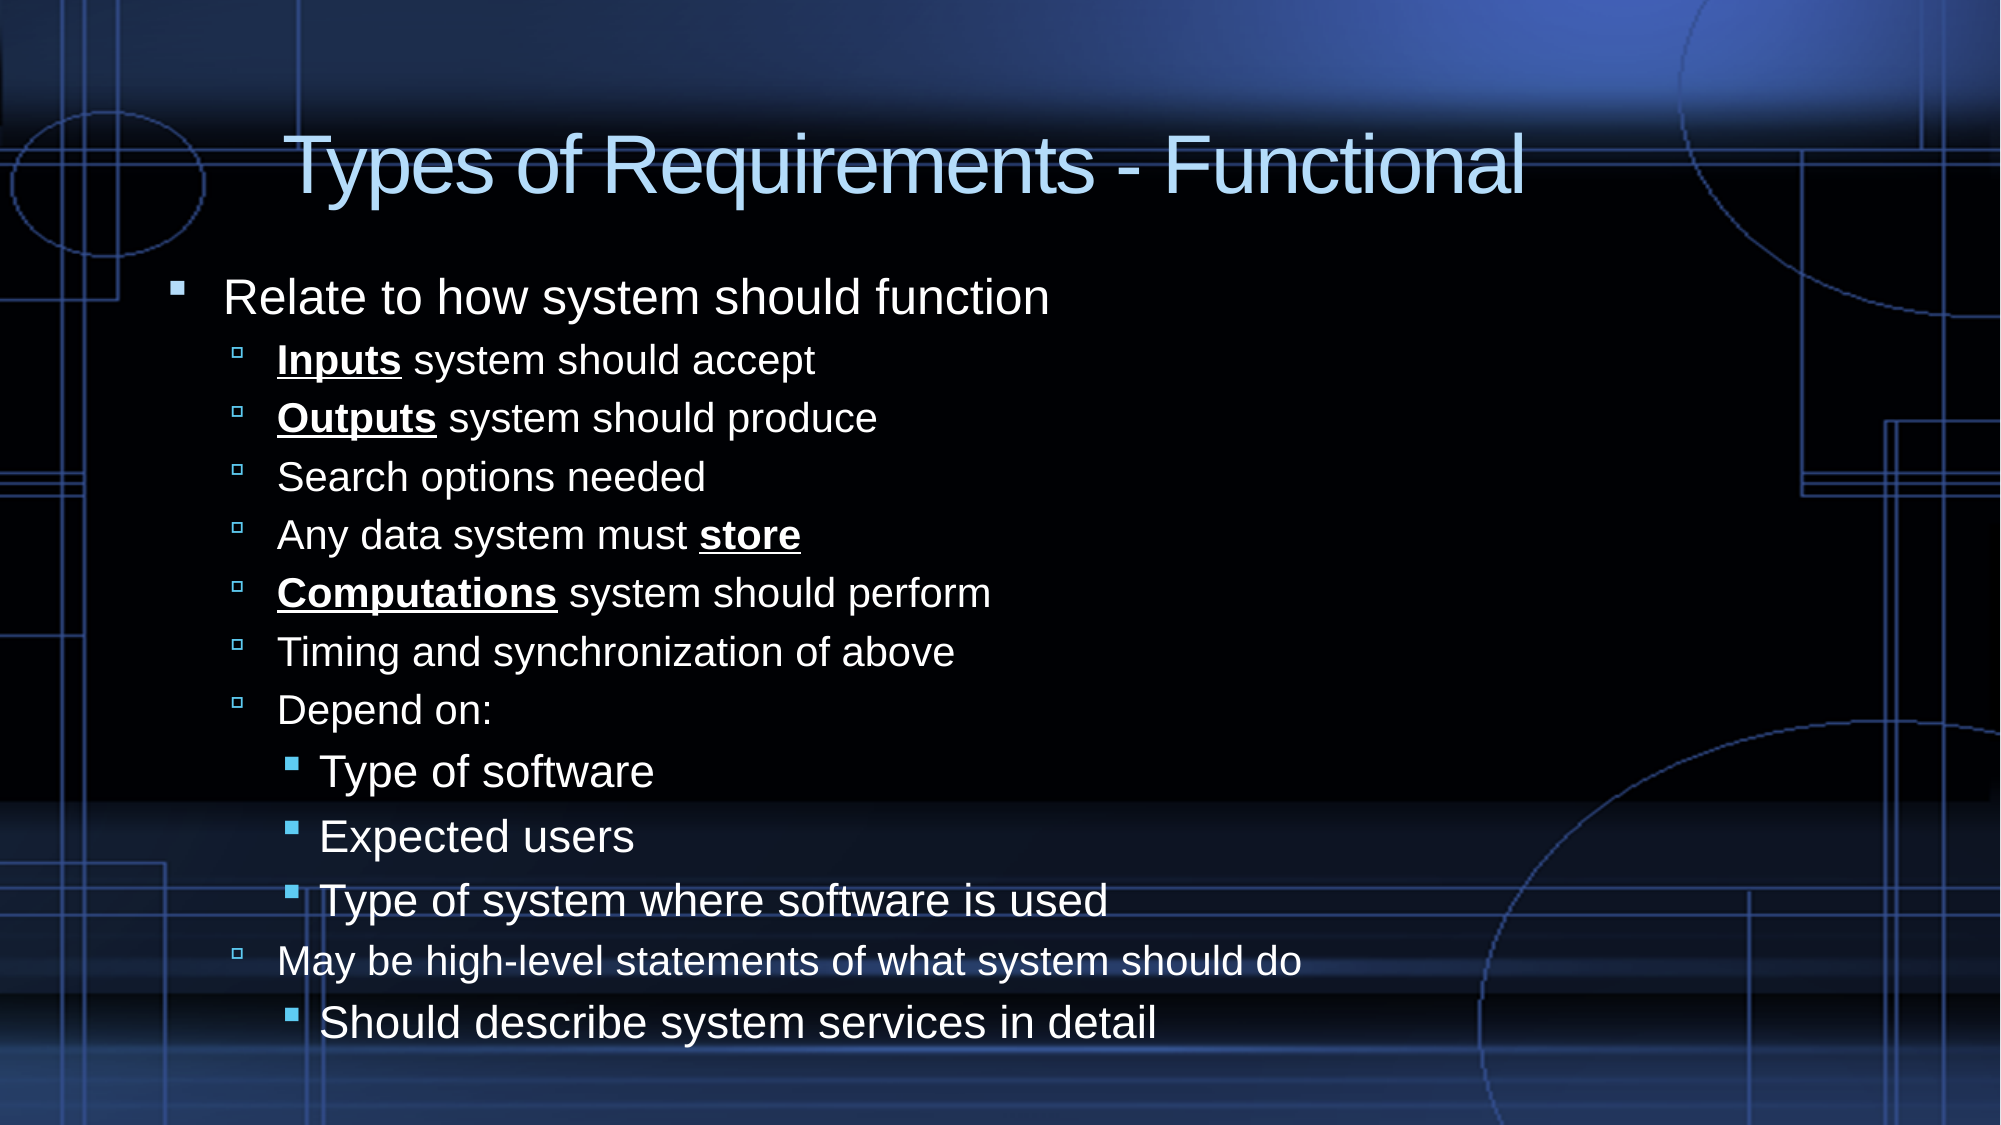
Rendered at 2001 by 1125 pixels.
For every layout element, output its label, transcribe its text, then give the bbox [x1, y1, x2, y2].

title Types of Requirements - Functional [121, 102, 1689, 258]
list Relate to how system should function Inputs system should accept Outputs system should produce Search options needed Any data system must store Computations system should perform Timing and synchronization of above Depend on: Type of software Expected users Type of system where software is used May be high-level statements of what system should do Should describe system services in detail [140, 257, 1708, 1035]
picture [0, 0, 2001, 1125]
